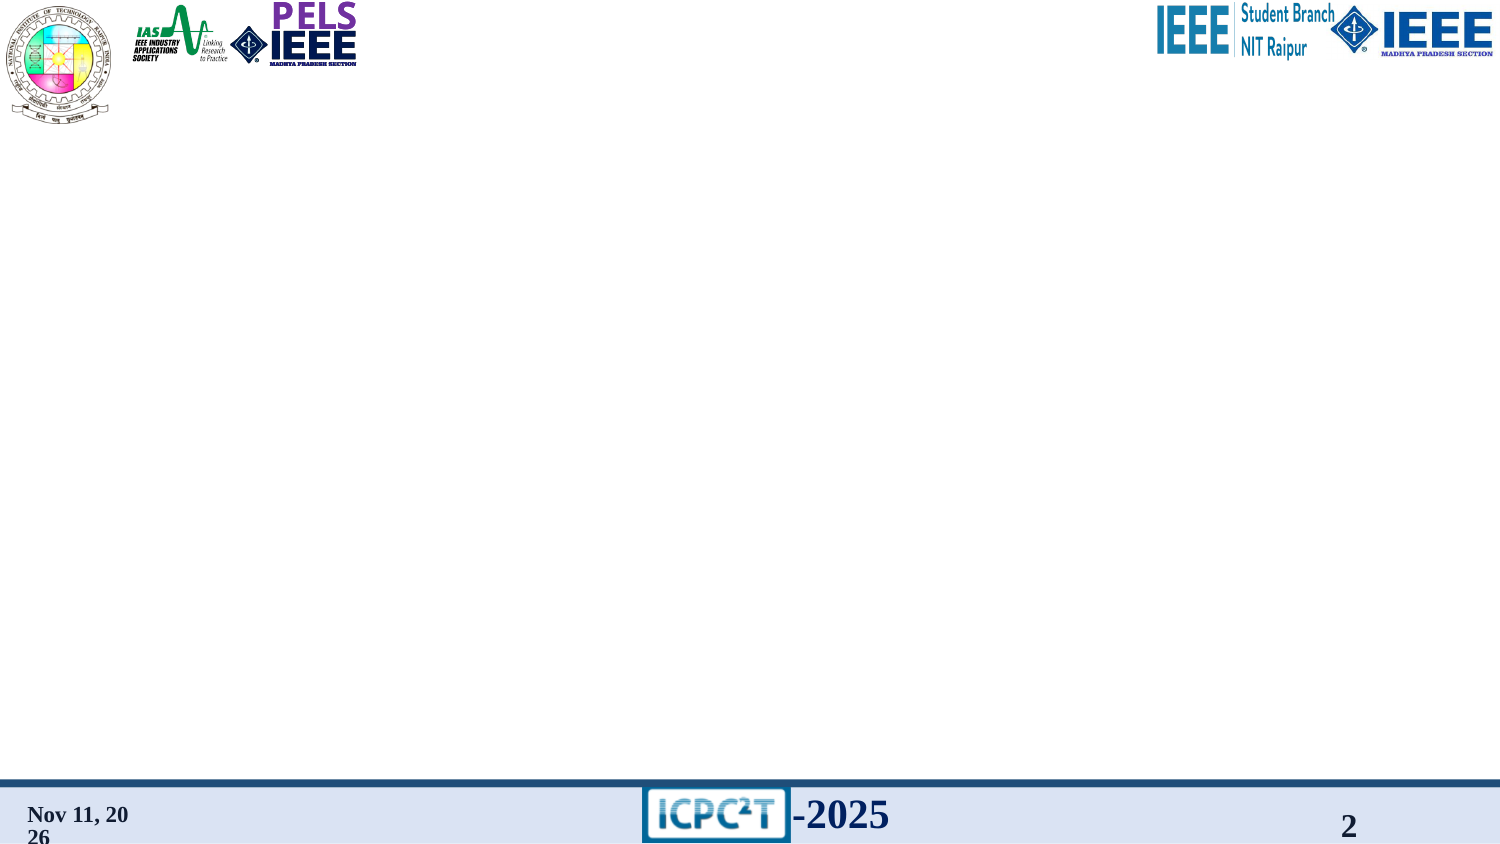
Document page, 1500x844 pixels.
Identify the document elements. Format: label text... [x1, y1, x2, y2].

picture [128, 0, 232, 66]
slide_number 7-Jan-25 [12, 792, 146, 838]
picture [6, 6, 111, 124]
picture [648, 789, 785, 838]
picture [1156, 2, 1500, 62]
slide_number 2 [1326, 796, 1488, 842]
